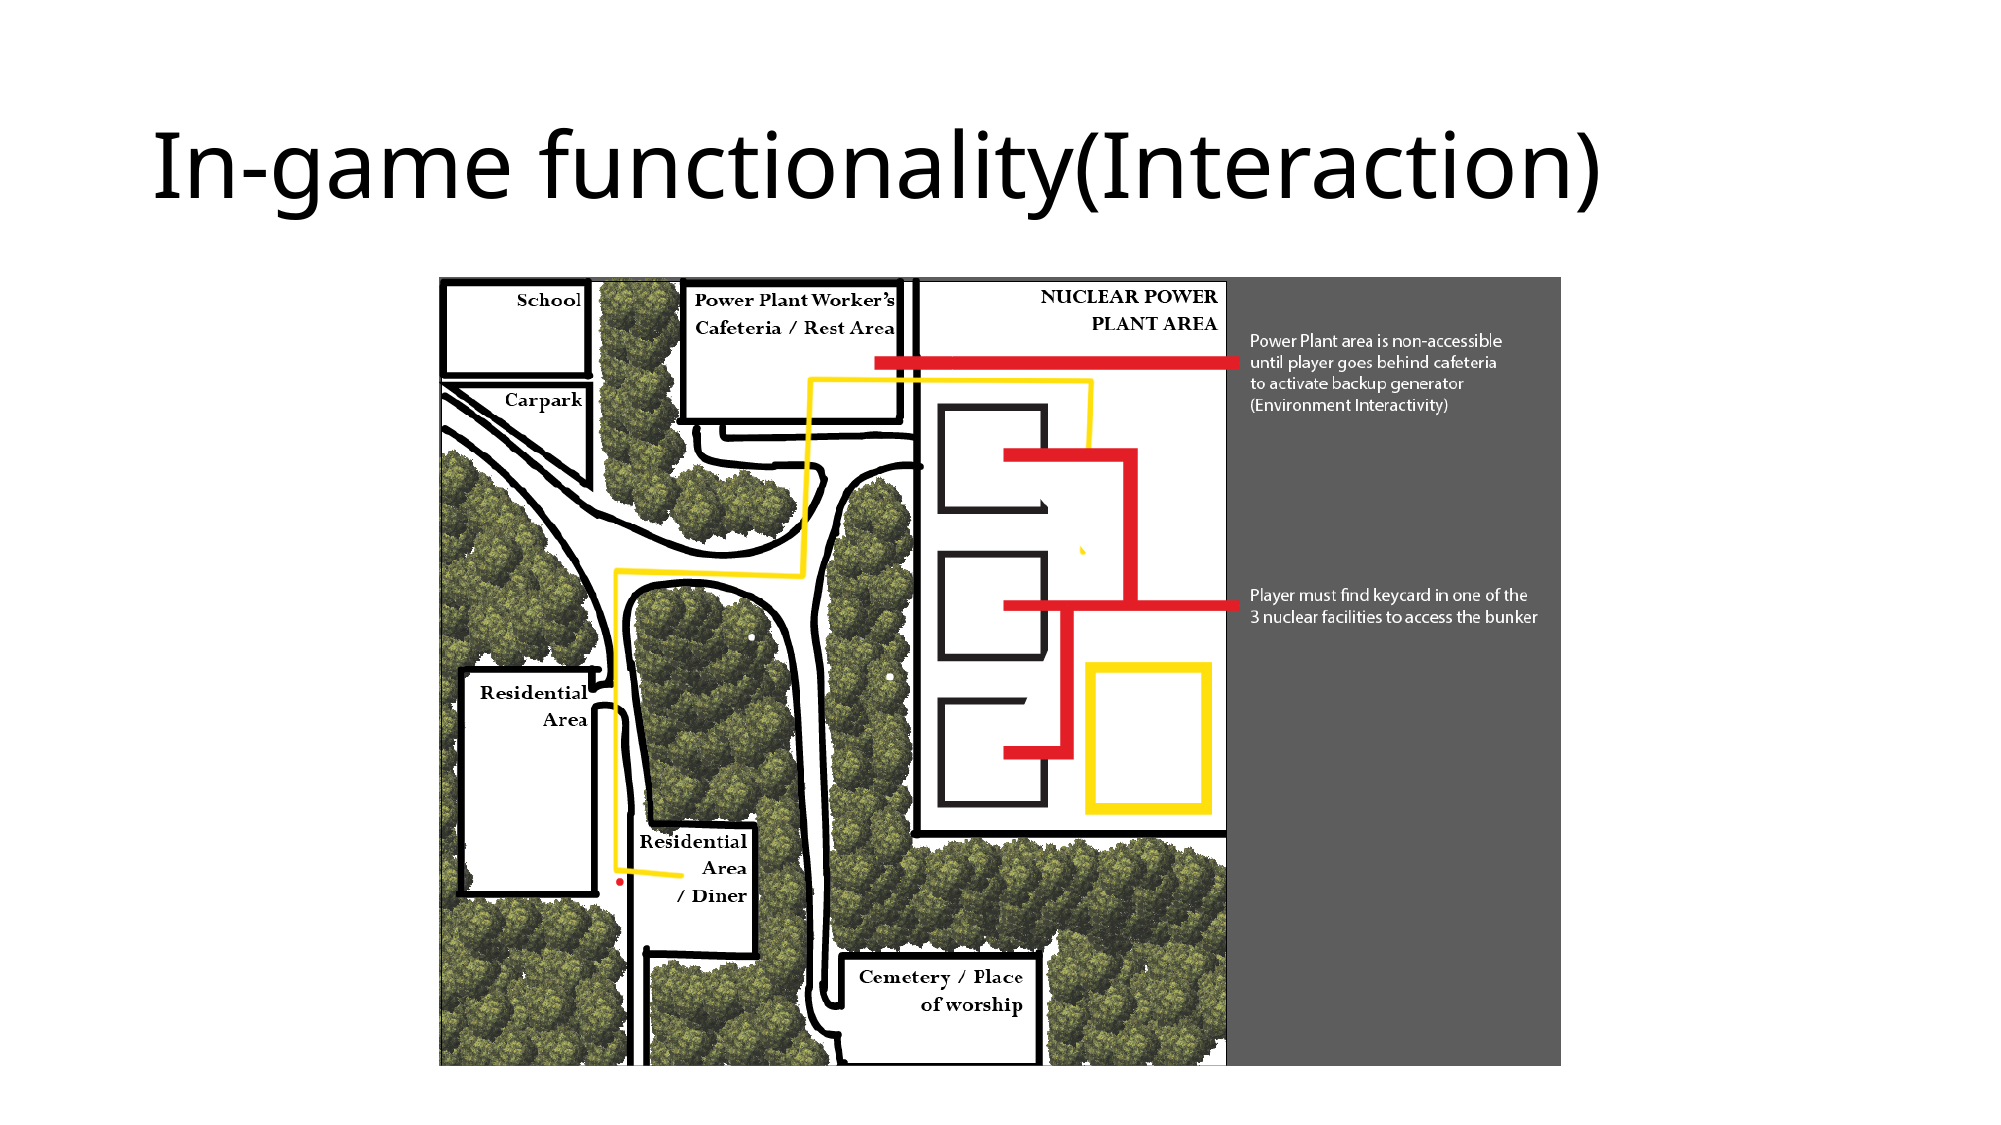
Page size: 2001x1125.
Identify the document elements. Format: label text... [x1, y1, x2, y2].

title In-game functionality(Interaction) [137, 59, 1863, 278]
picture [439, 277, 1561, 1066]
